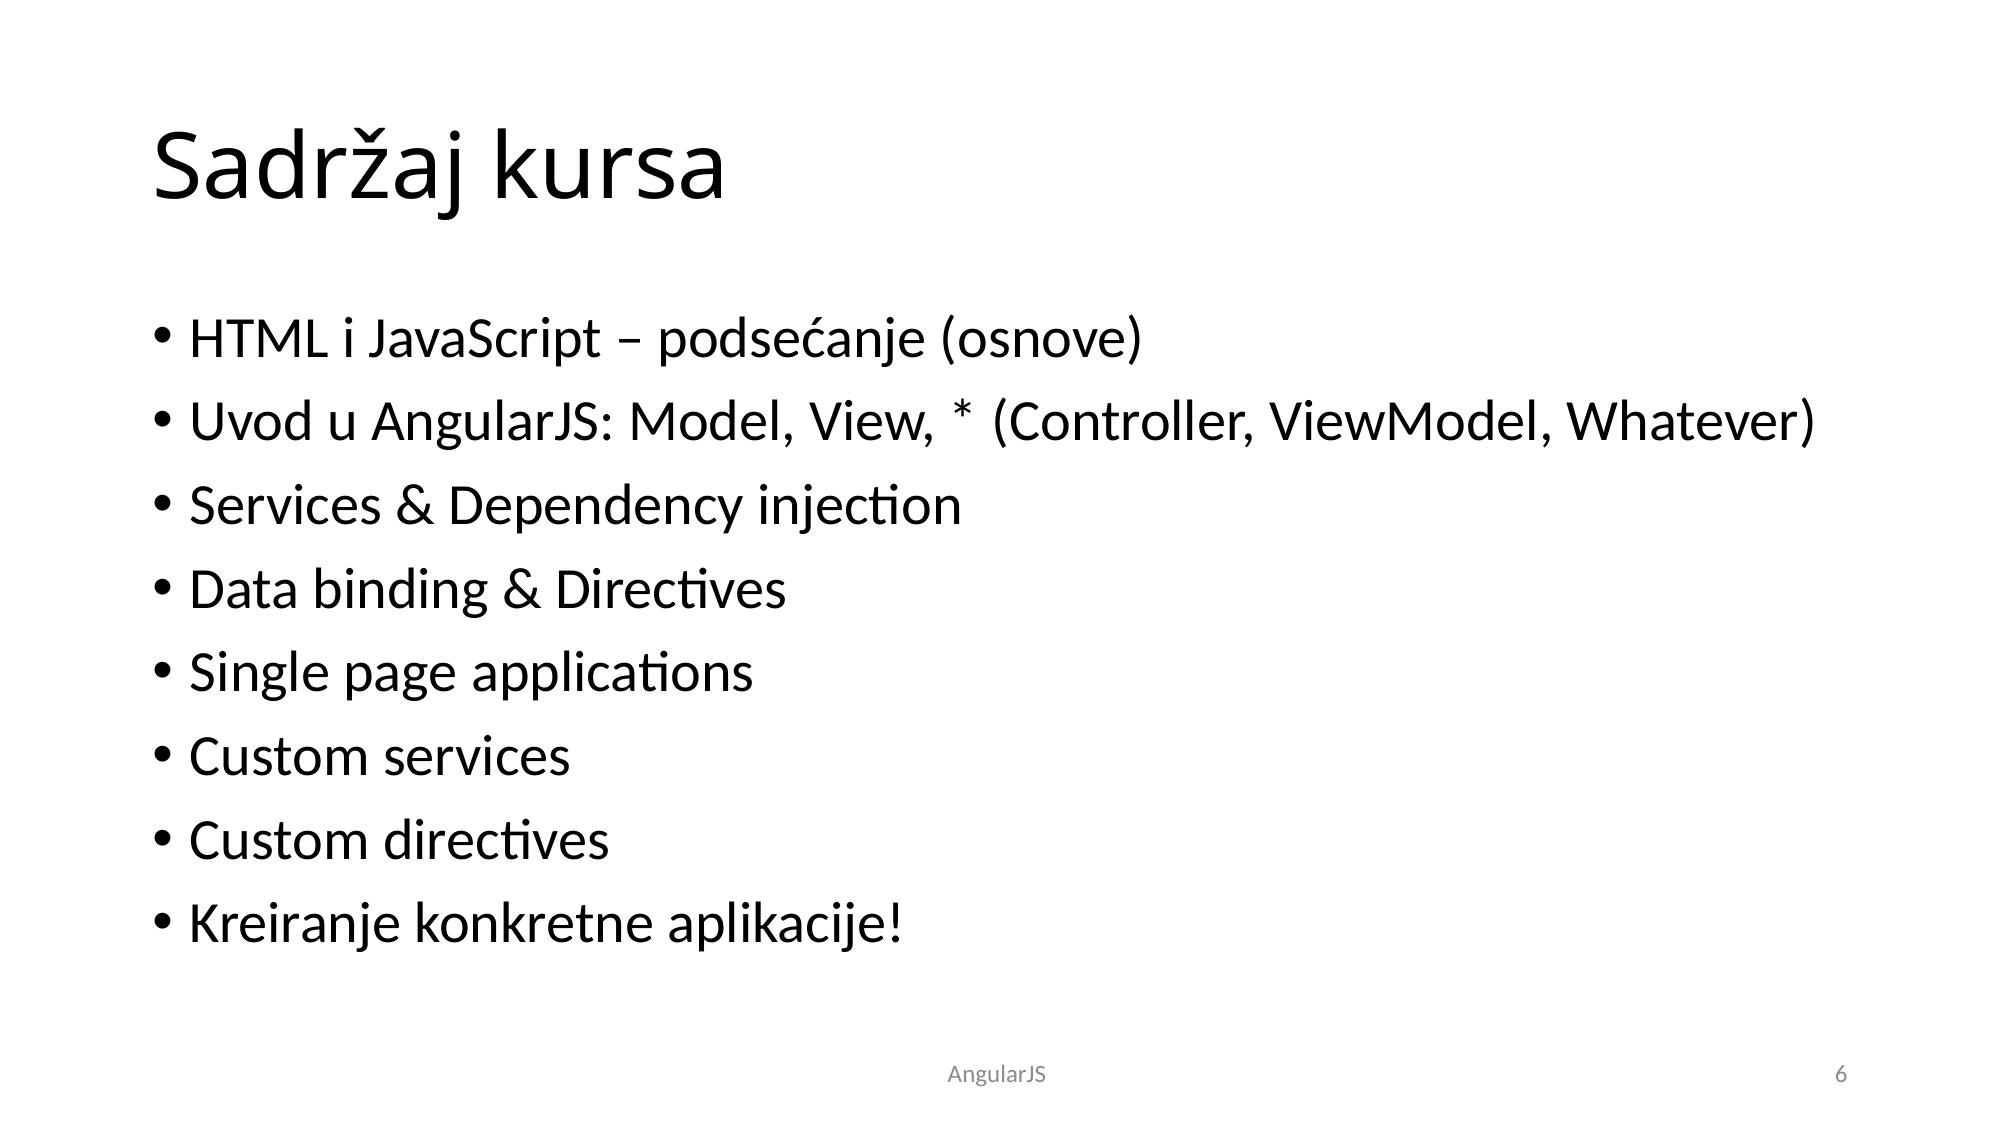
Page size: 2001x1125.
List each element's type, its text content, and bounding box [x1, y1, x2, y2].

list HTML i JavaScript – podsećanje (osnove) Uvod u AngularJS: Model, View, * (Controller, ViewModel, Whatever) Services & Dependency injection Data binding & Directives Single page applications Custom services Custom directives Kreiranje konkretne aplikacije! [137, 299, 1863, 1014]
slide_number 6 [1412, 1042, 1863, 1103]
footer AngularJS [662, 1042, 1338, 1103]
title Sadržaj kursa [137, 59, 1863, 278]
